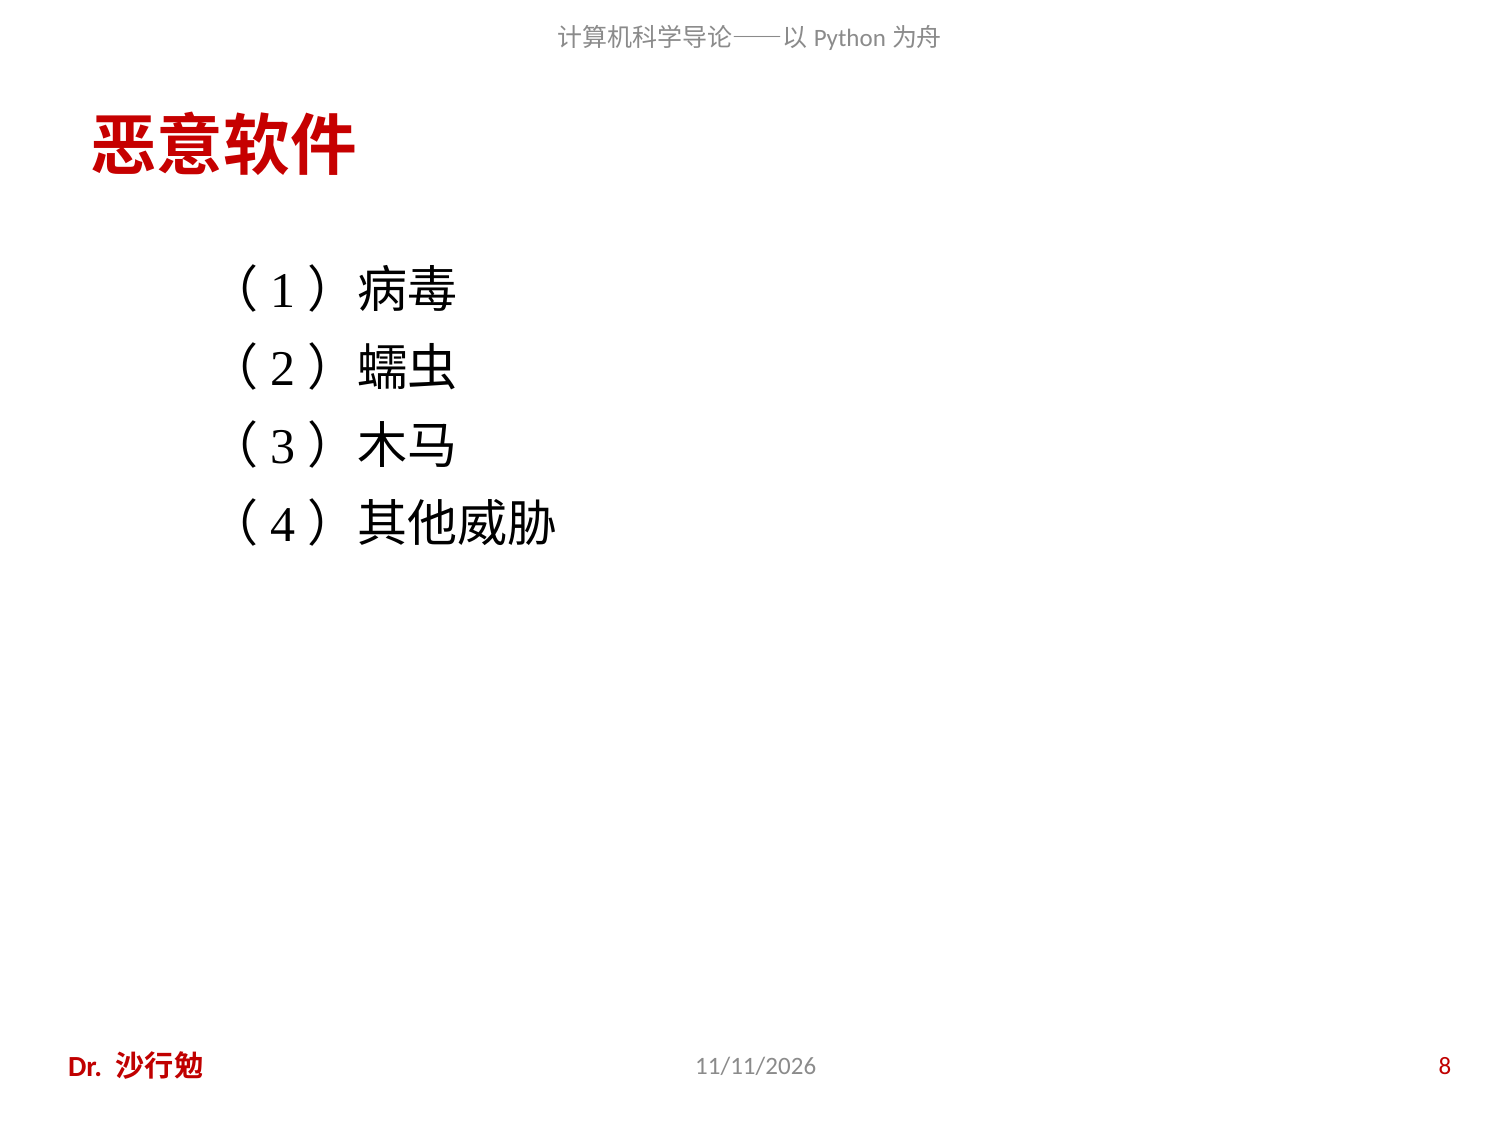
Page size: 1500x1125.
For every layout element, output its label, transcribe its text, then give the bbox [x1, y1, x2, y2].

title 恶意软件 [75, 90, 1425, 195]
slide_number 8 [1116, 1035, 1467, 1095]
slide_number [501, 1035, 1010, 1095]
footer Dr. 沙行勉 [53, 1035, 386, 1095]
list （1）病毒 （2）蠕虫 （3）木马 （4）其他威胁 [75, 231, 1425, 1005]
